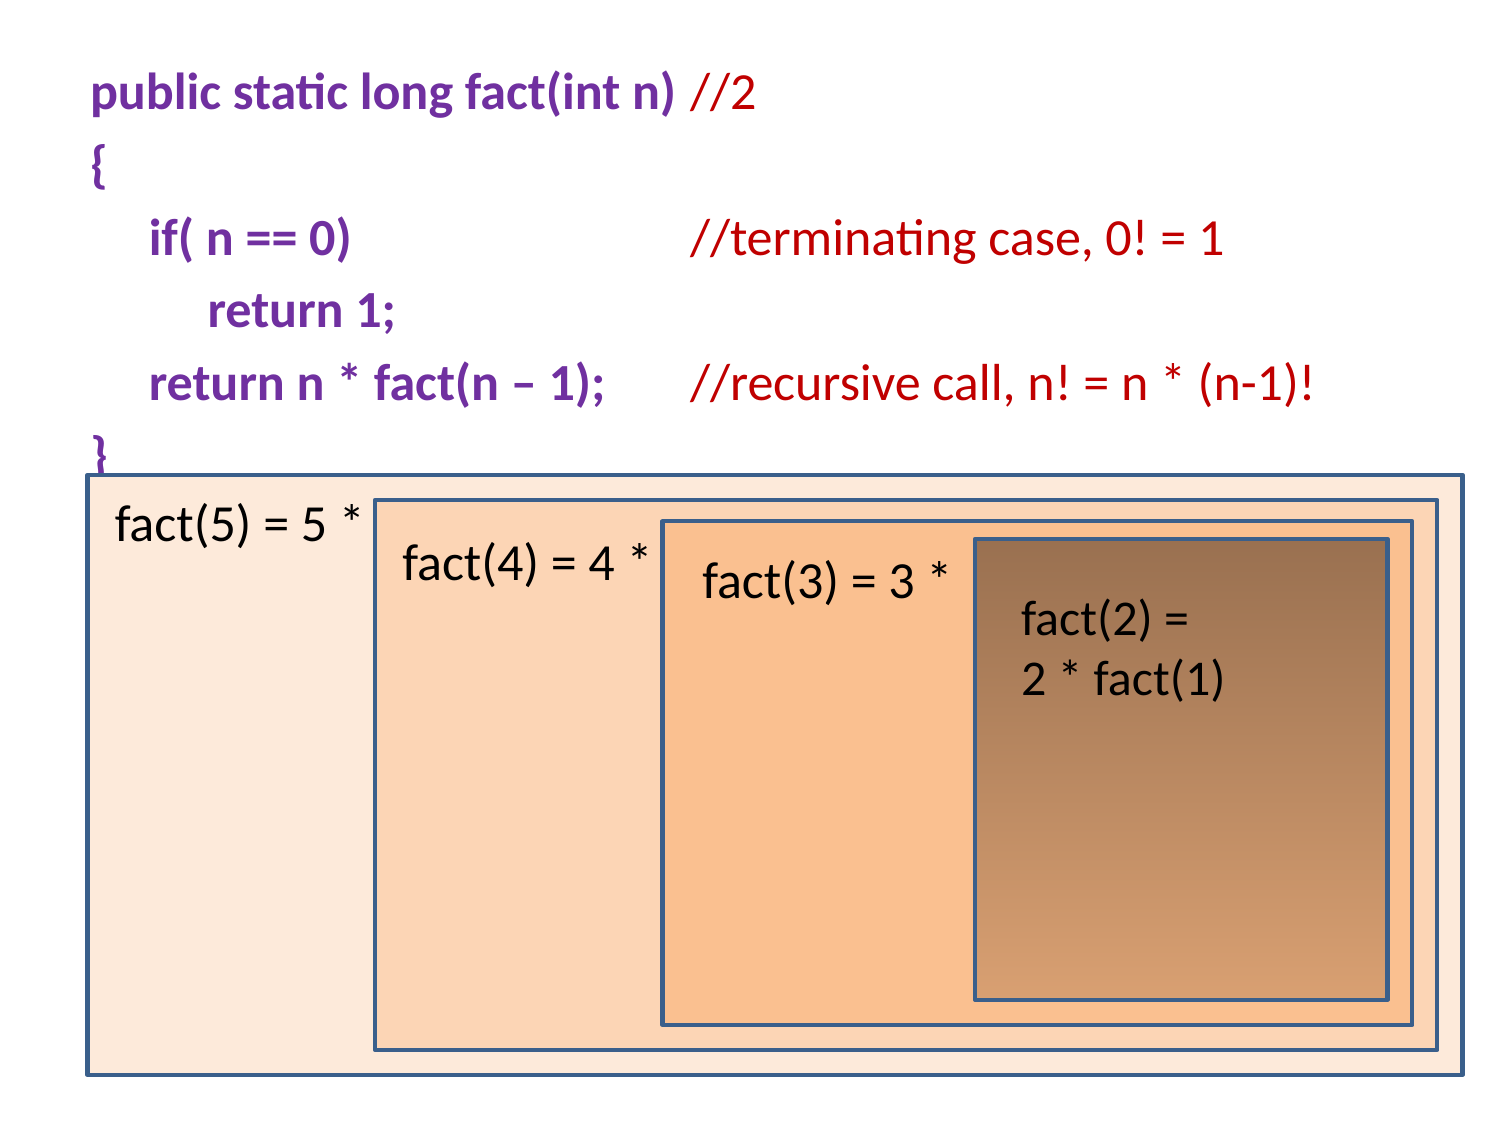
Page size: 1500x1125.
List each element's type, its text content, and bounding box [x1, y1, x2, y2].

text_box [85, 473, 1465, 1077]
text_box fact(5) = 5 * [99, 482, 975, 560]
text_box fact(4) = 4 * [387, 521, 660, 599]
text_box [660, 519, 1414, 1027]
text_box fact(3) = 3 * [687, 538, 973, 617]
text_box fact(2) = 2 * fact(1) [1006, 578, 1363, 713]
list public static long fact(int n) //2 { if( n == 0) //terminating case, 0! = 1 return 1; return n * fact(n – 1); //recursive call, n! = n * (n-1)! } [75, 50, 1425, 500]
text_box [373, 498, 1439, 1052]
text_box [973, 537, 1390, 1002]
